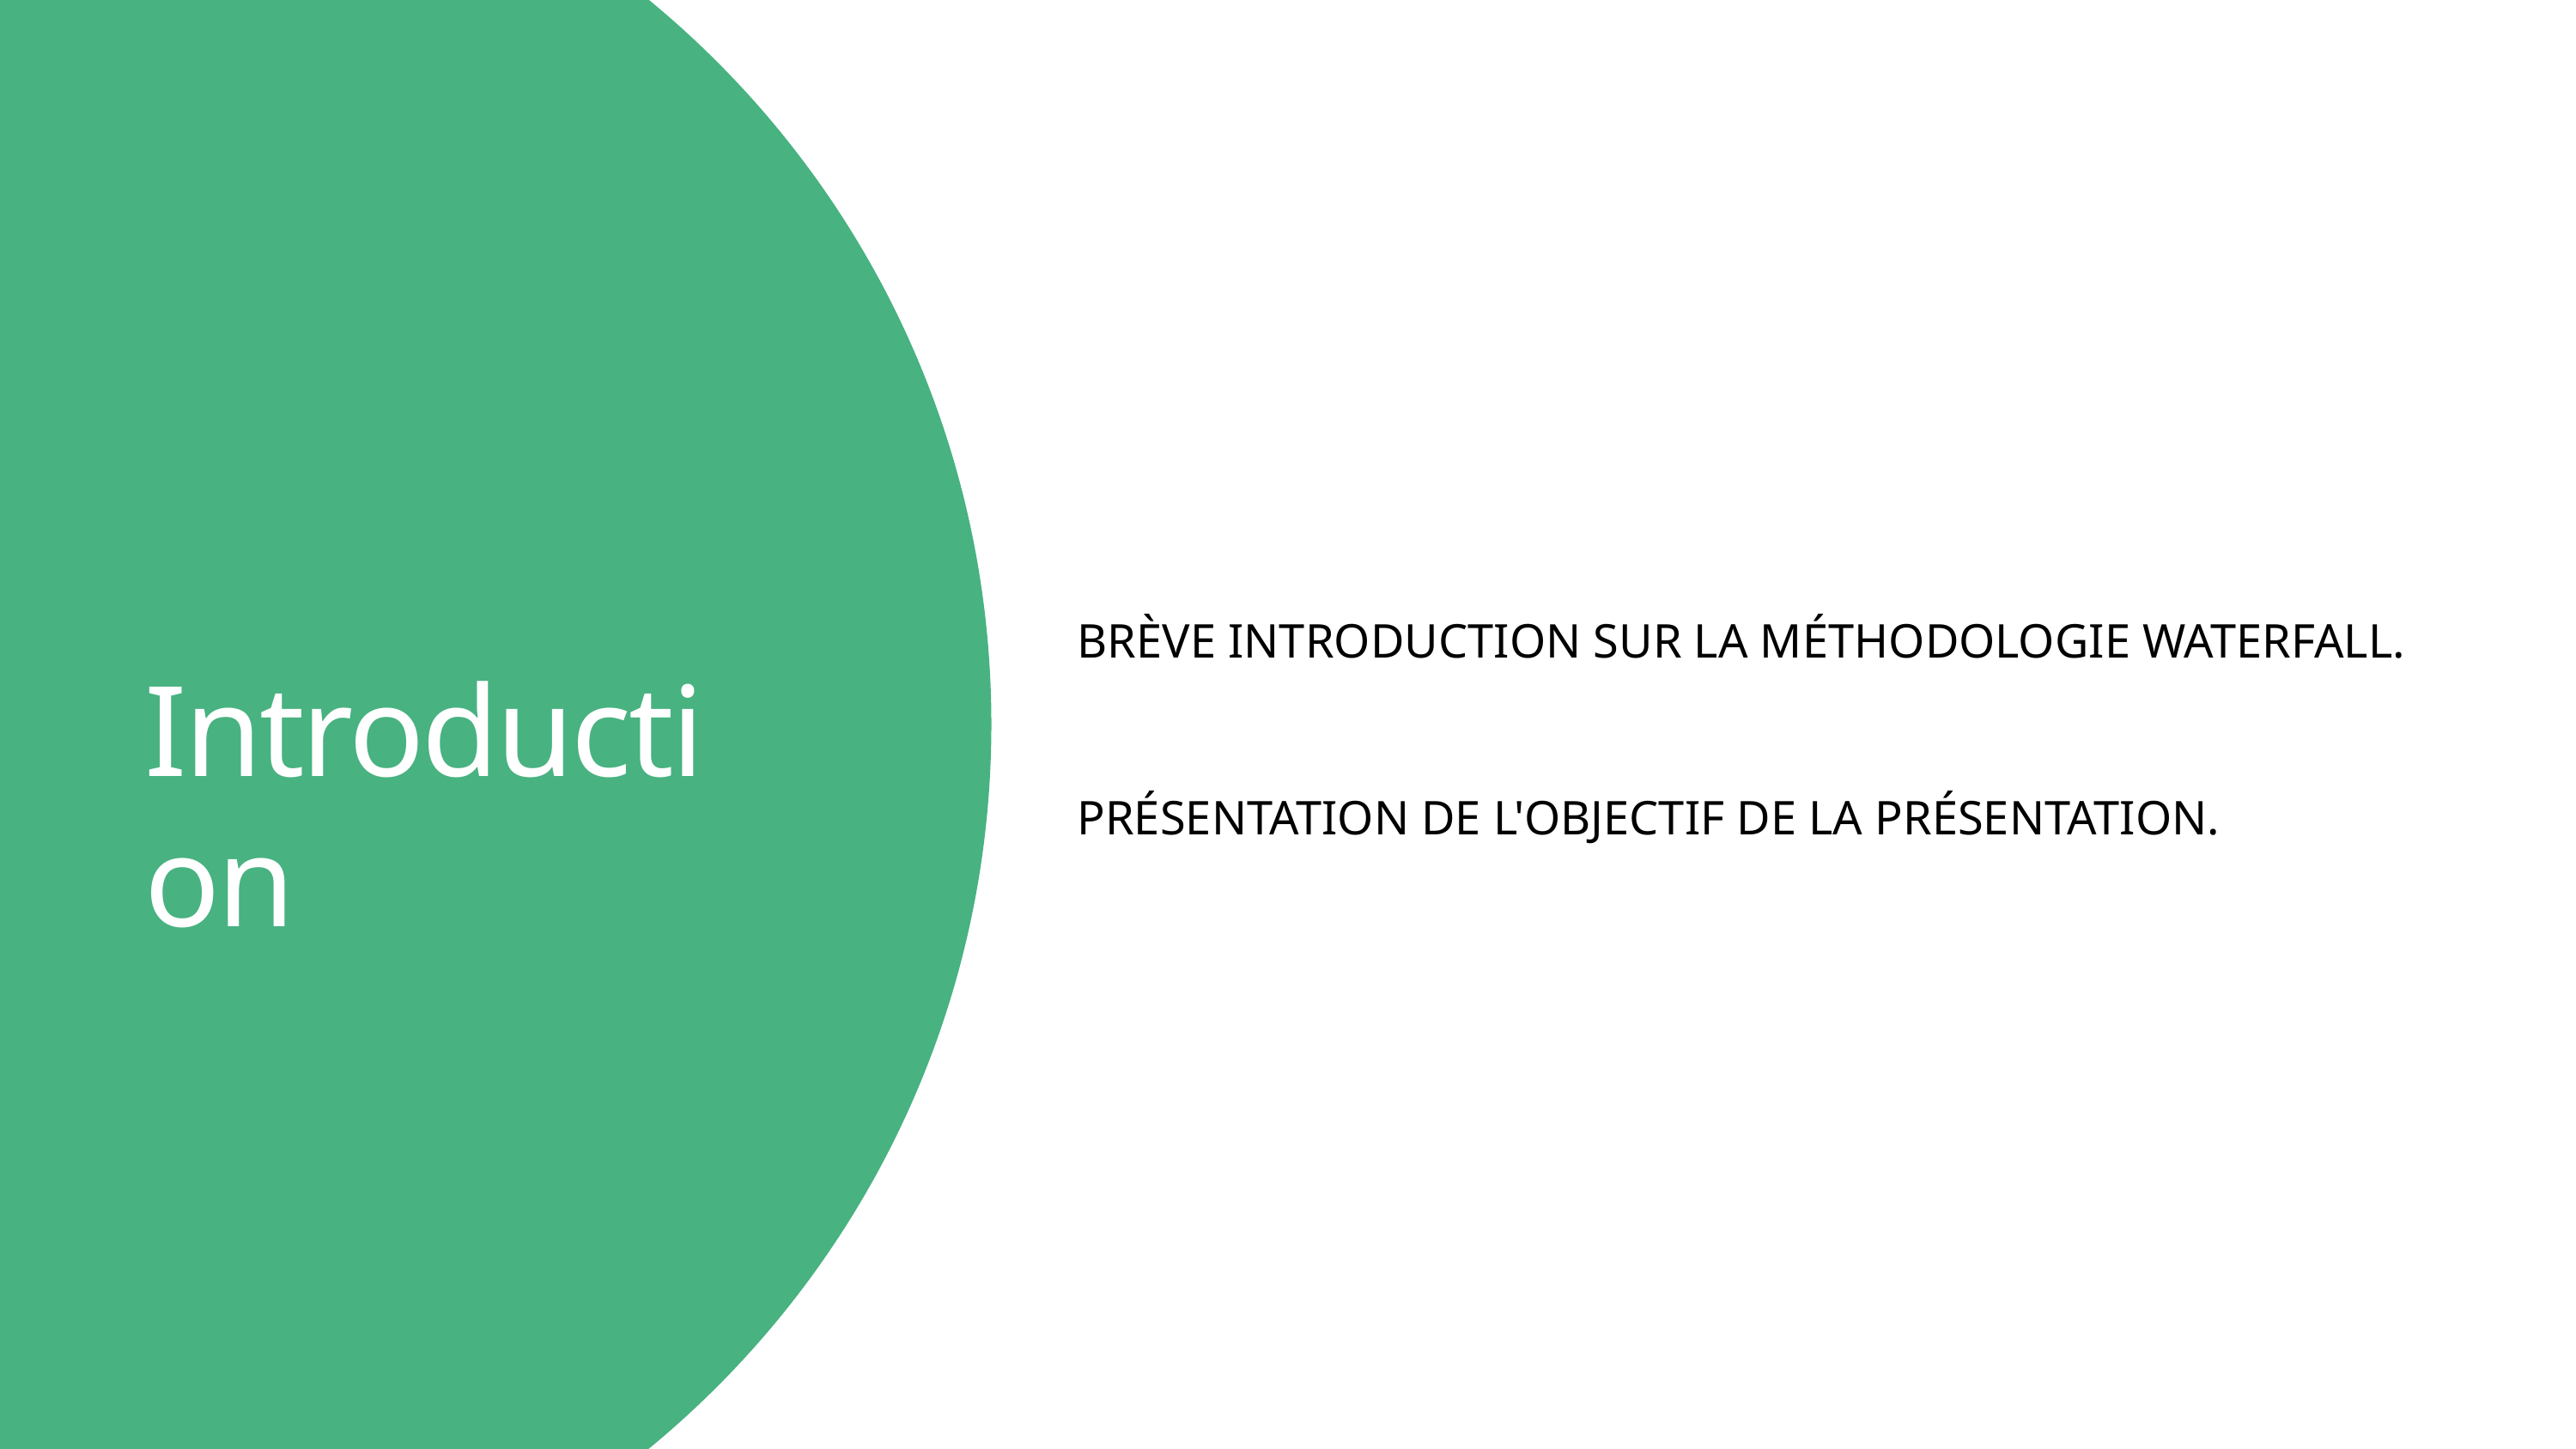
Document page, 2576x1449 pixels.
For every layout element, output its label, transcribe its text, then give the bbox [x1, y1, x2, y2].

text_box BRÈVE INTRODUCTION SUR LA MÉTHODOLOGIE WATERFALL. [1077, 606, 2517, 668]
text_box PRÉSENTATION DE L'OBJECTIF DE LA PRÉSENTATION. [1077, 783, 2517, 844]
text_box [0, 0, 992, 1449]
